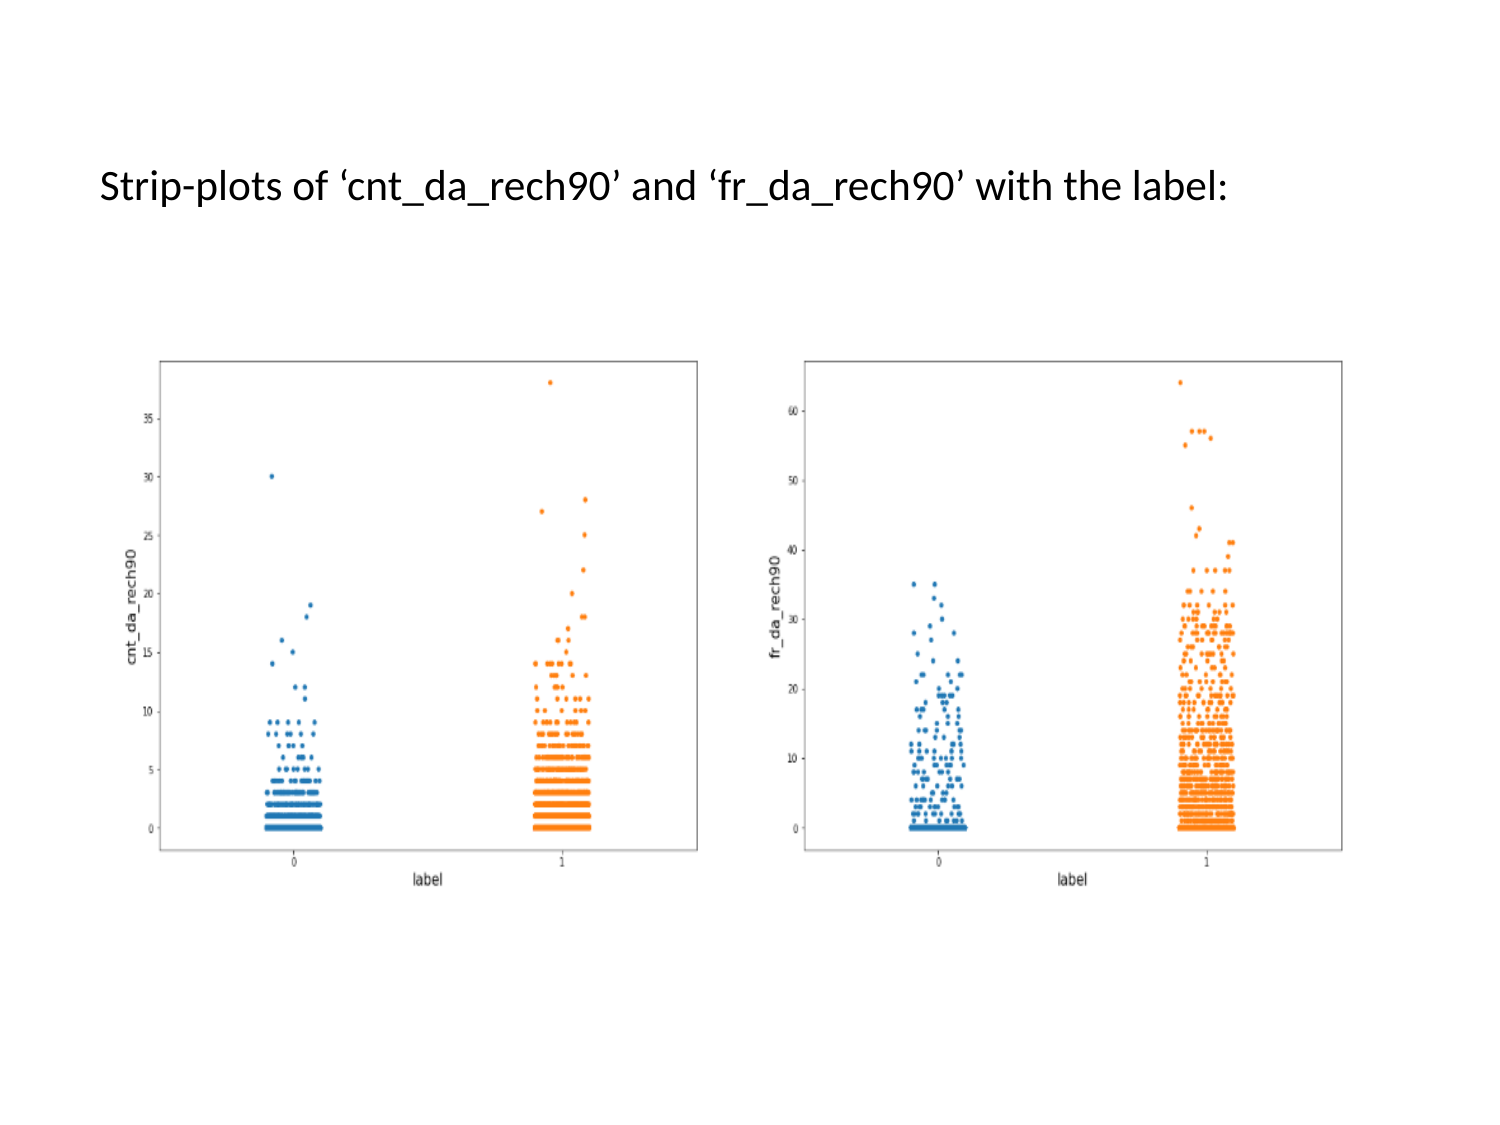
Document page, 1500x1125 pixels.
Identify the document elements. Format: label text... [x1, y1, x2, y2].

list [99, 337, 1369, 915]
title Strip-plots of ‘cnt_da_rech90’ and ‘fr_da_rech90’ with the label: [75, 45, 1425, 1075]
